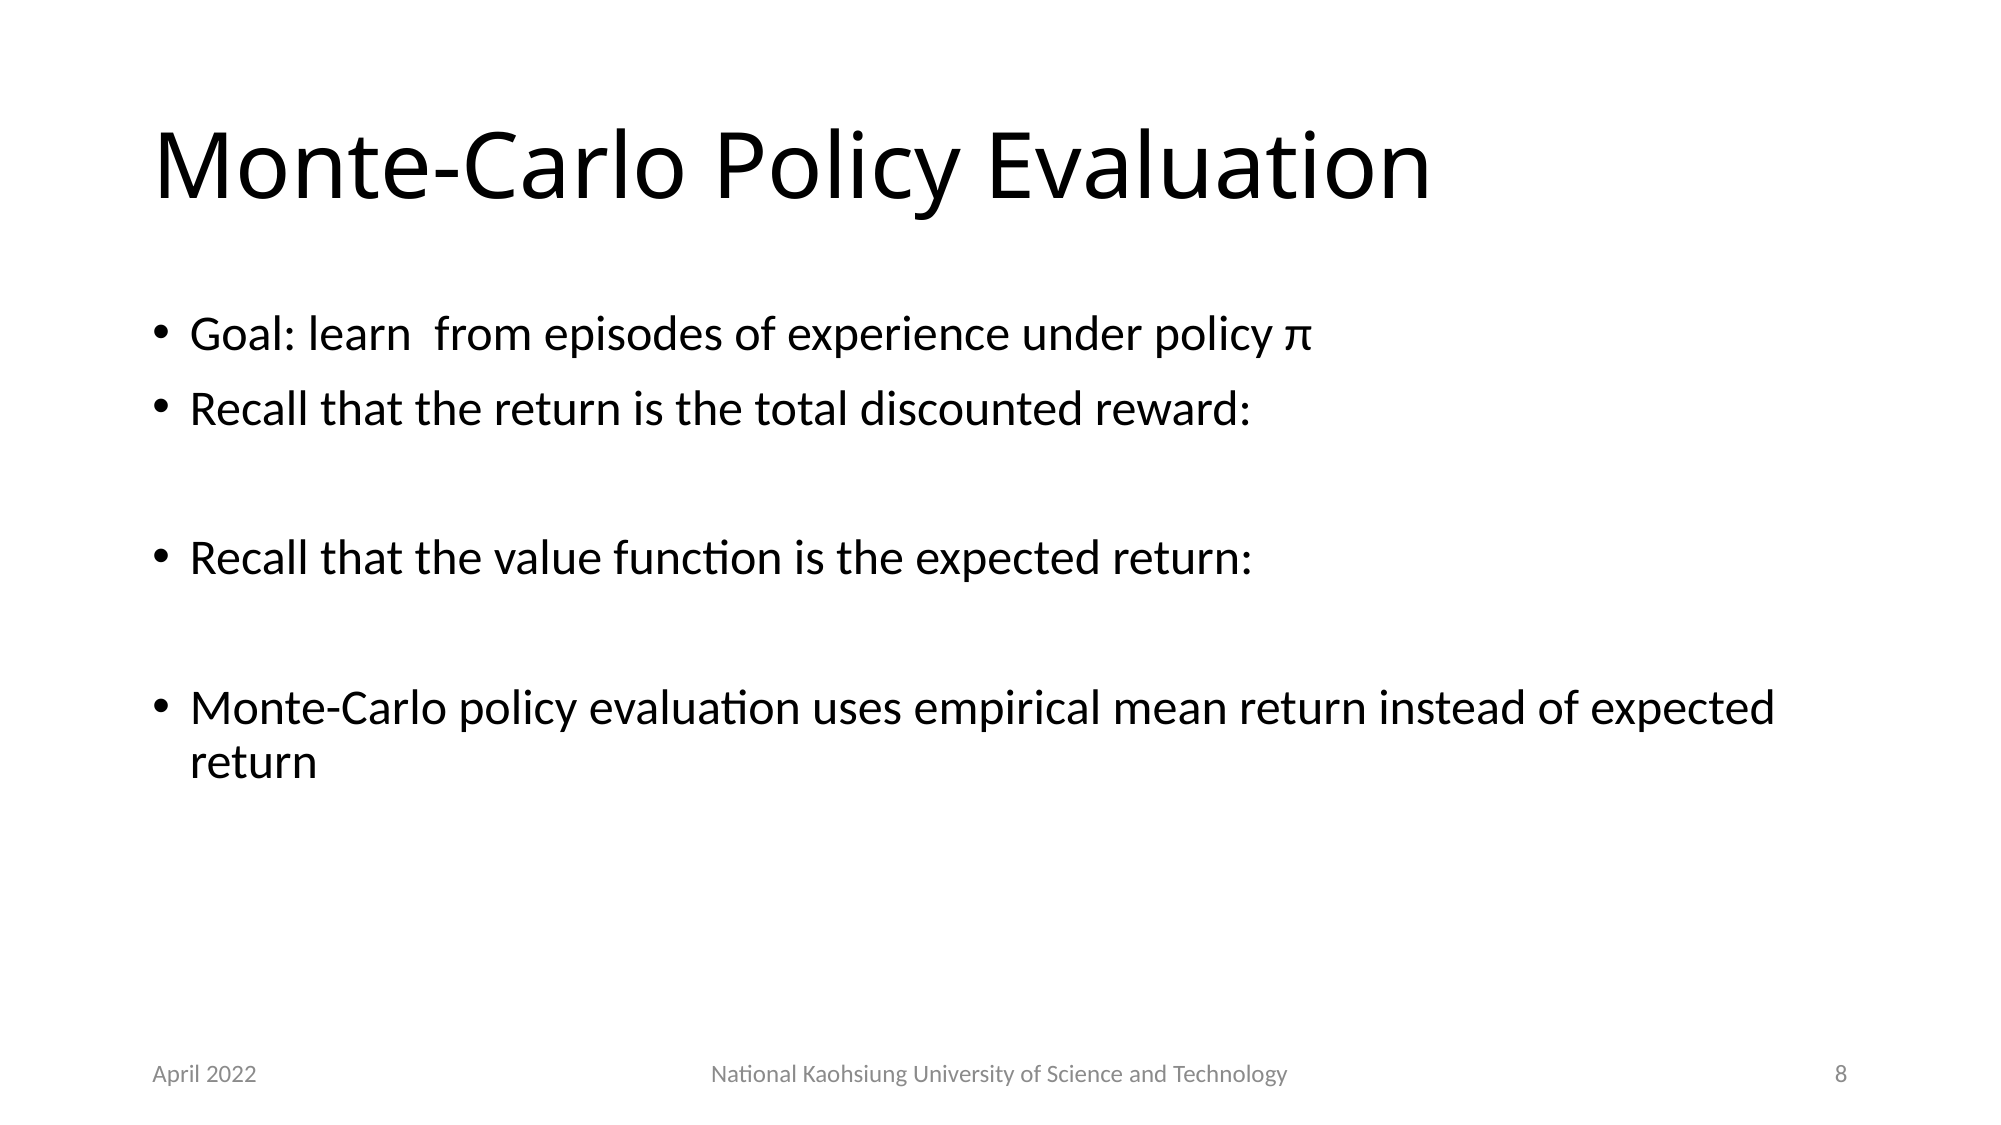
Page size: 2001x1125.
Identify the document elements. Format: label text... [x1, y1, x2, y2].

title Monte-Carlo Policy Evaluation [137, 59, 1863, 278]
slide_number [137, 1042, 588, 1103]
footer National Kaohsiung University of Science and Technology [662, 1042, 1338, 1103]
slide_number 8 [1412, 1042, 1863, 1103]
